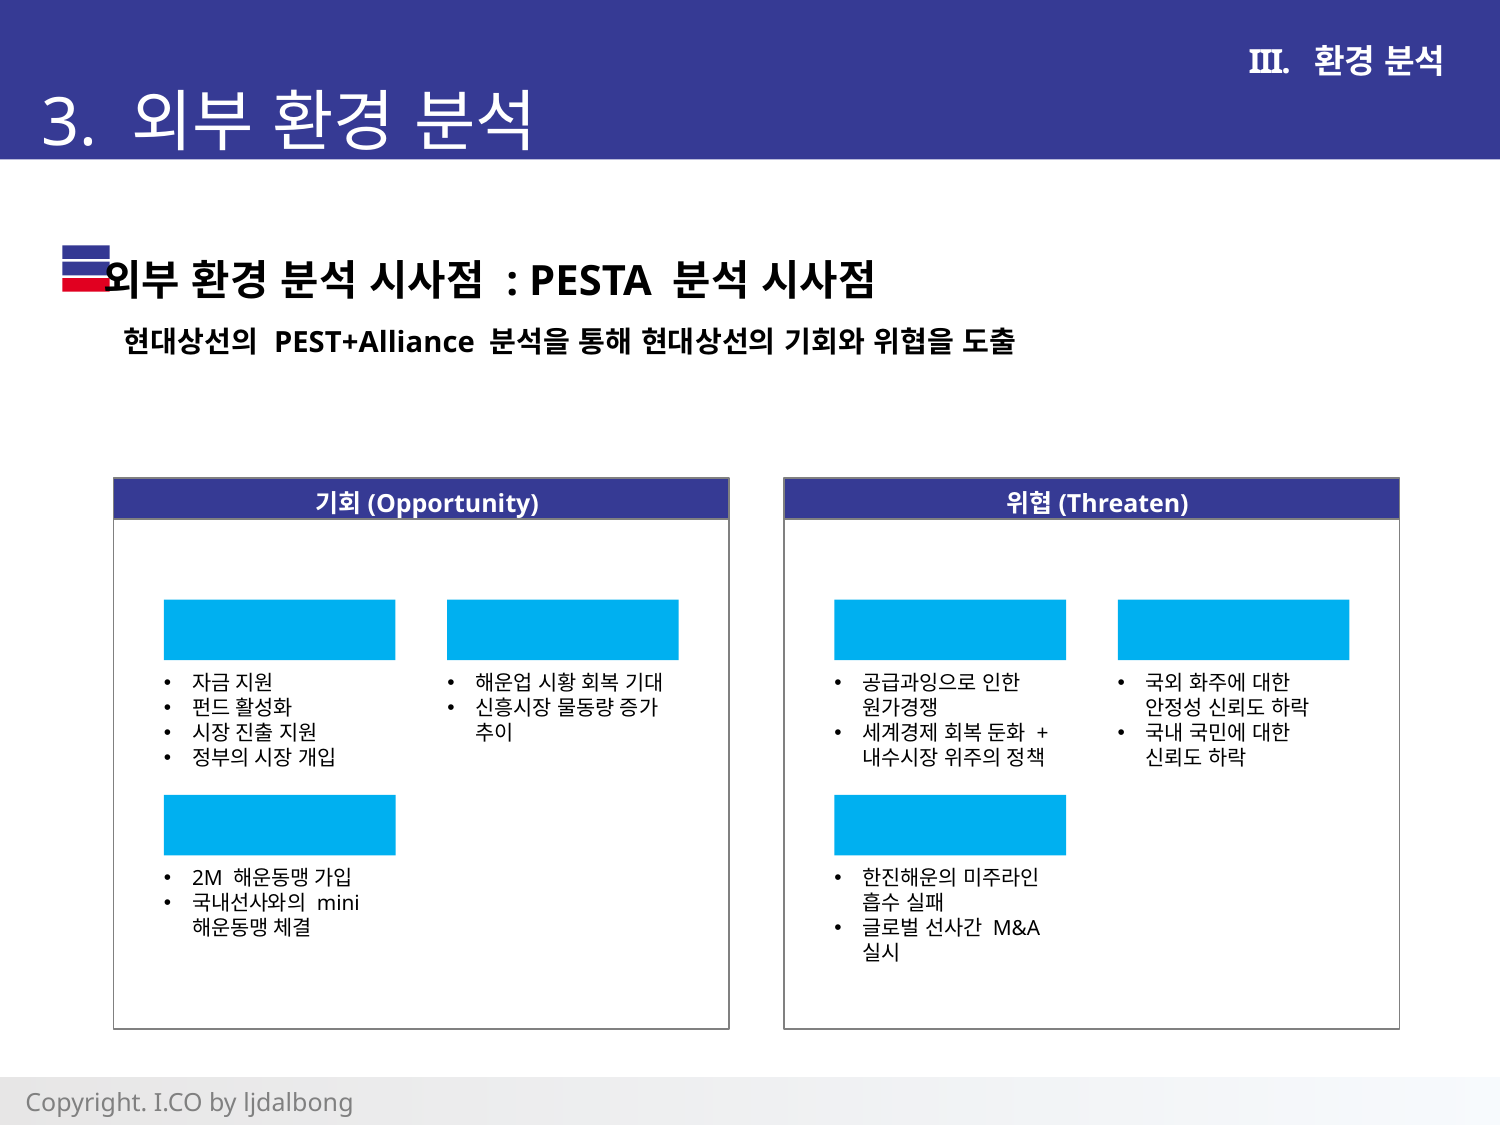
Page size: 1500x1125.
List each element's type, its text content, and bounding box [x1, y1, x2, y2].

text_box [163, 599, 679, 949]
text_box 3. 외부 환경 분석 [26, 31, 553, 167]
text_box 현대상선의 PEST+Alliance 분석을 통해 현대상선의 기회와 위협을 도출 [109, 302, 1400, 366]
text_box [113, 519, 730, 1030]
text_box 환경 분석 [1233, 13, 1461, 88]
text_box 위협(Threaten) [784, 477, 1400, 519]
text_box 기회(Opportunity) [113, 477, 730, 519]
text_box [784, 519, 1400, 1030]
text_box 외부 환경 분석 시사점 : PESTA 분석 시사점 [88, 221, 892, 312]
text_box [834, 599, 1350, 974]
